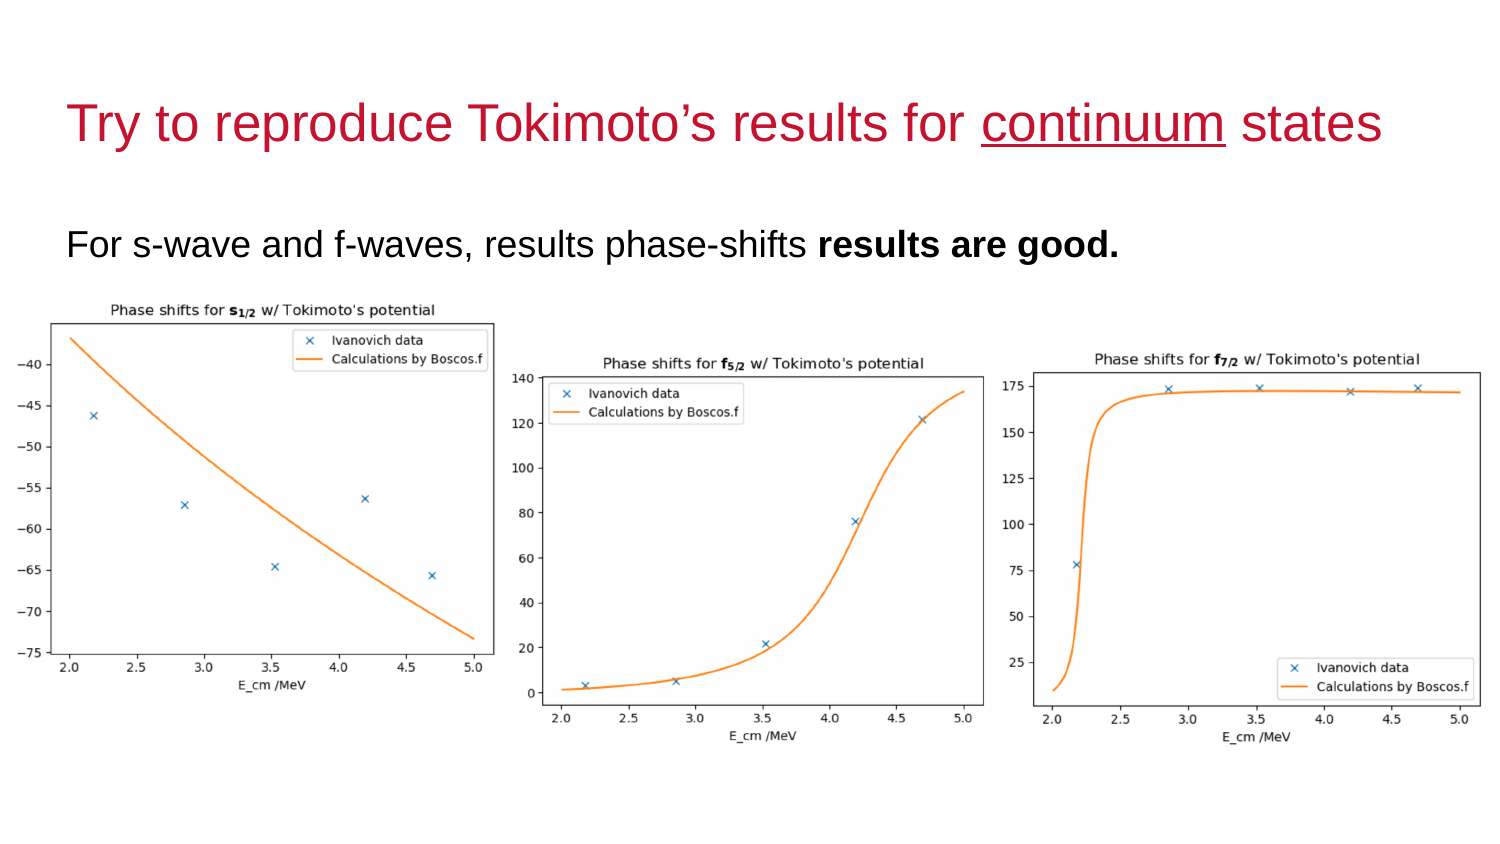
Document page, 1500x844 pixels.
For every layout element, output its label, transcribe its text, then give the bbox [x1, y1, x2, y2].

text_box For s-wave and f-waves, results phase-shifts results are good. [51, 182, 1226, 280]
picture [504, 349, 996, 747]
picture [997, 349, 1489, 748]
picture [10, 298, 503, 695]
title Try to reproduce Tokimoto’s results for continuum states [51, 72, 1449, 167]
